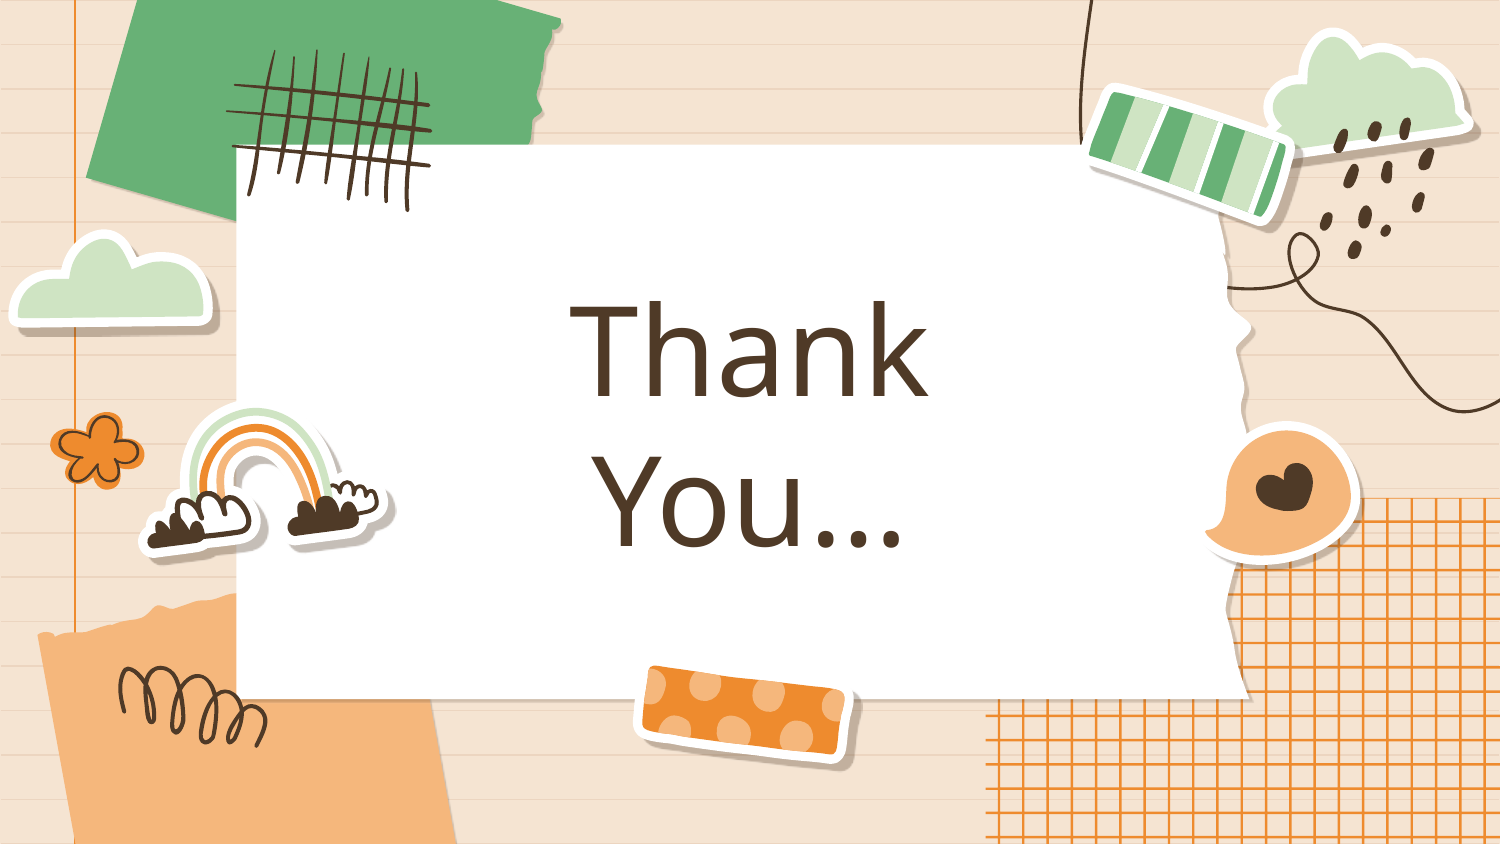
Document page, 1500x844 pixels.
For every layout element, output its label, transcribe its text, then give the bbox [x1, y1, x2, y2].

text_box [1204, 430, 1352, 556]
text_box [138, 407, 375, 541]
text_box [225, 49, 433, 213]
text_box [1319, 117, 1435, 260]
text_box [1094, 112, 1283, 190]
text_box [118, 665, 268, 748]
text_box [706, 610, 779, 810]
title Thank You… [381, 255, 1119, 589]
text_box [236, 144, 1252, 700]
